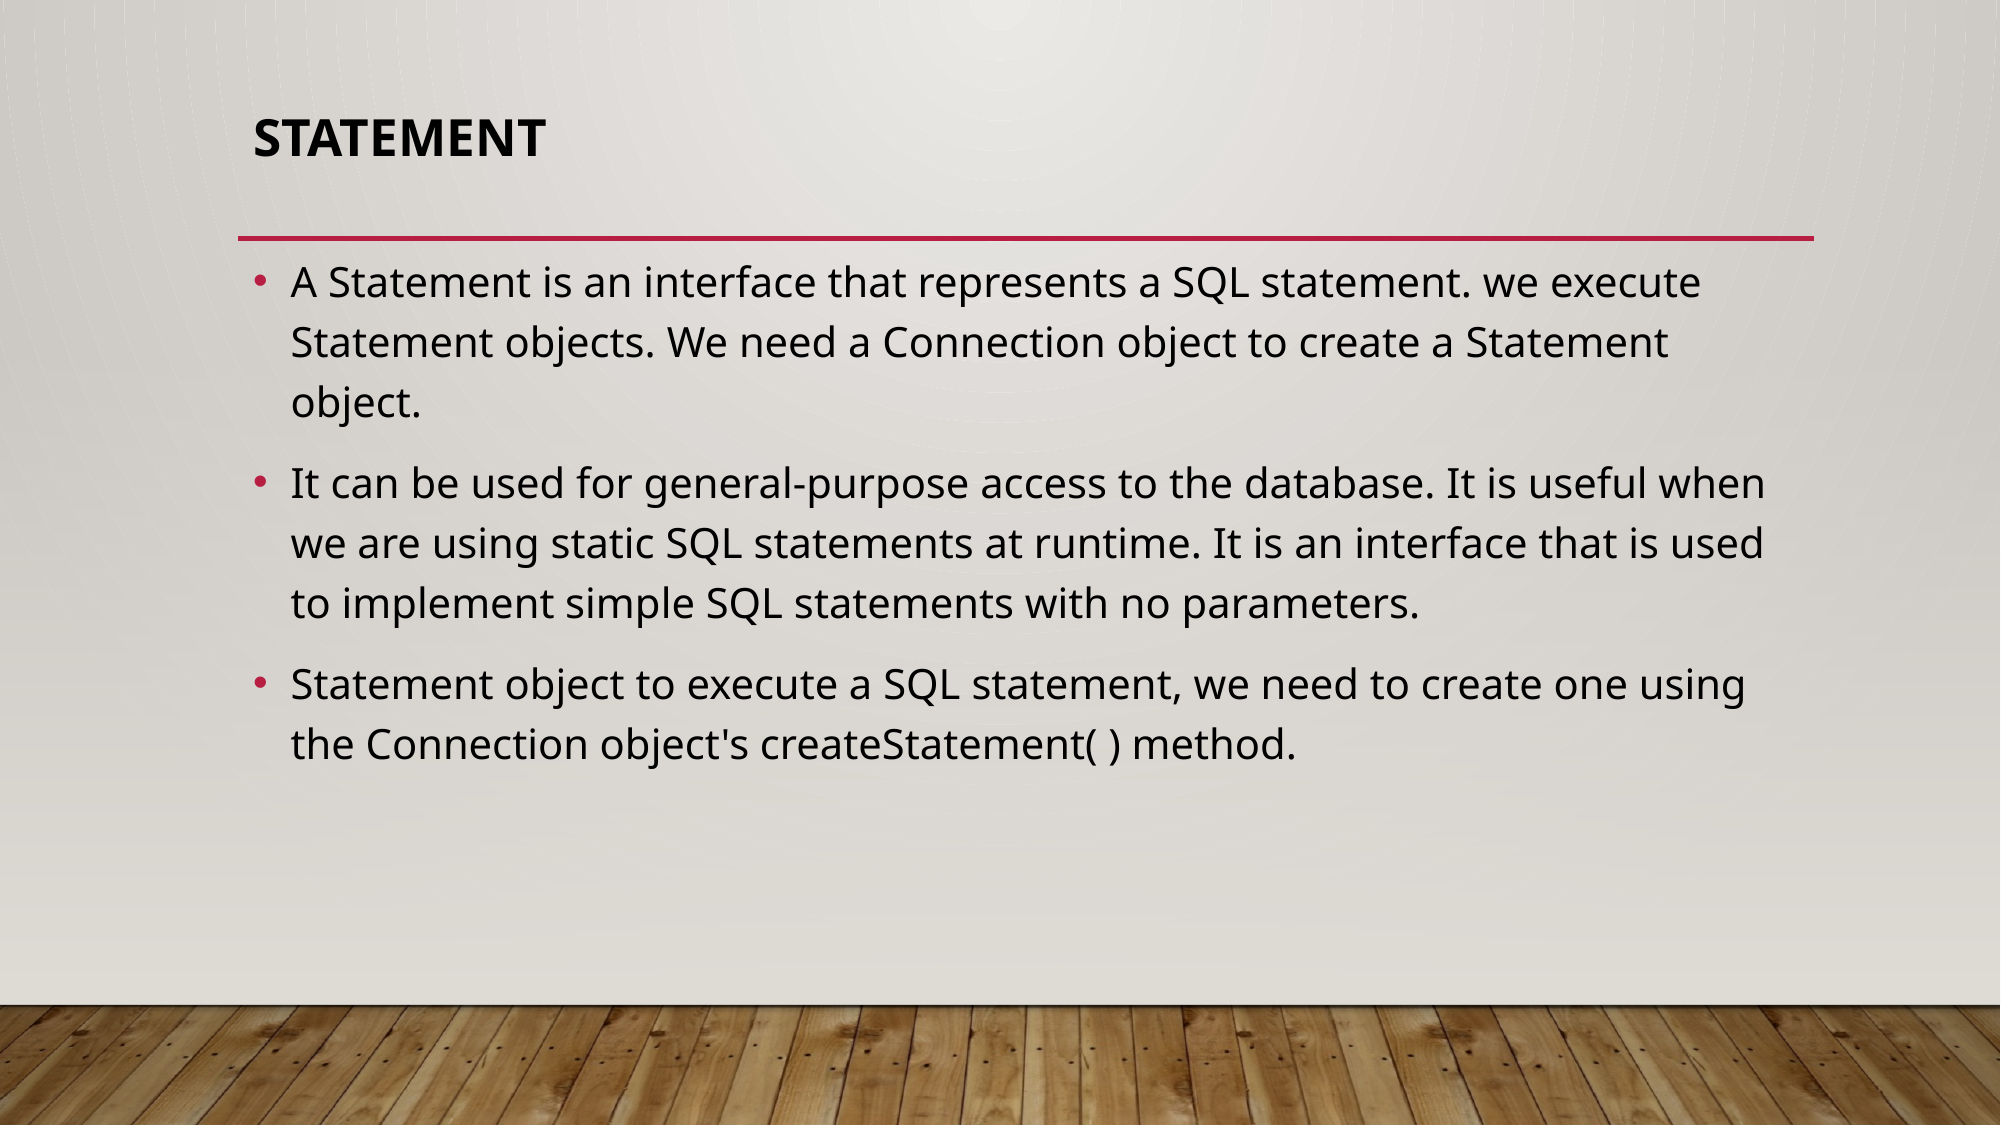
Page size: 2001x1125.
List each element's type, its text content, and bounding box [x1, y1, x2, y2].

picture [0, 1005, 2000, 1125]
title Statement [238, 104, 1814, 237]
list A Statement is an interface that represents a SQL statement. we execute Statement objects. We need a Connection object to create a Statement object. It can be used for general-purpose access to the database. It is useful when we are using static SQL statements at runtime. It is an interface that is used to implement simple SQL statements with no parameters. Statement object to execute a SQL statement, we need to create one using the Connection object's createStatement( ) method. [238, 237, 1814, 1003]
